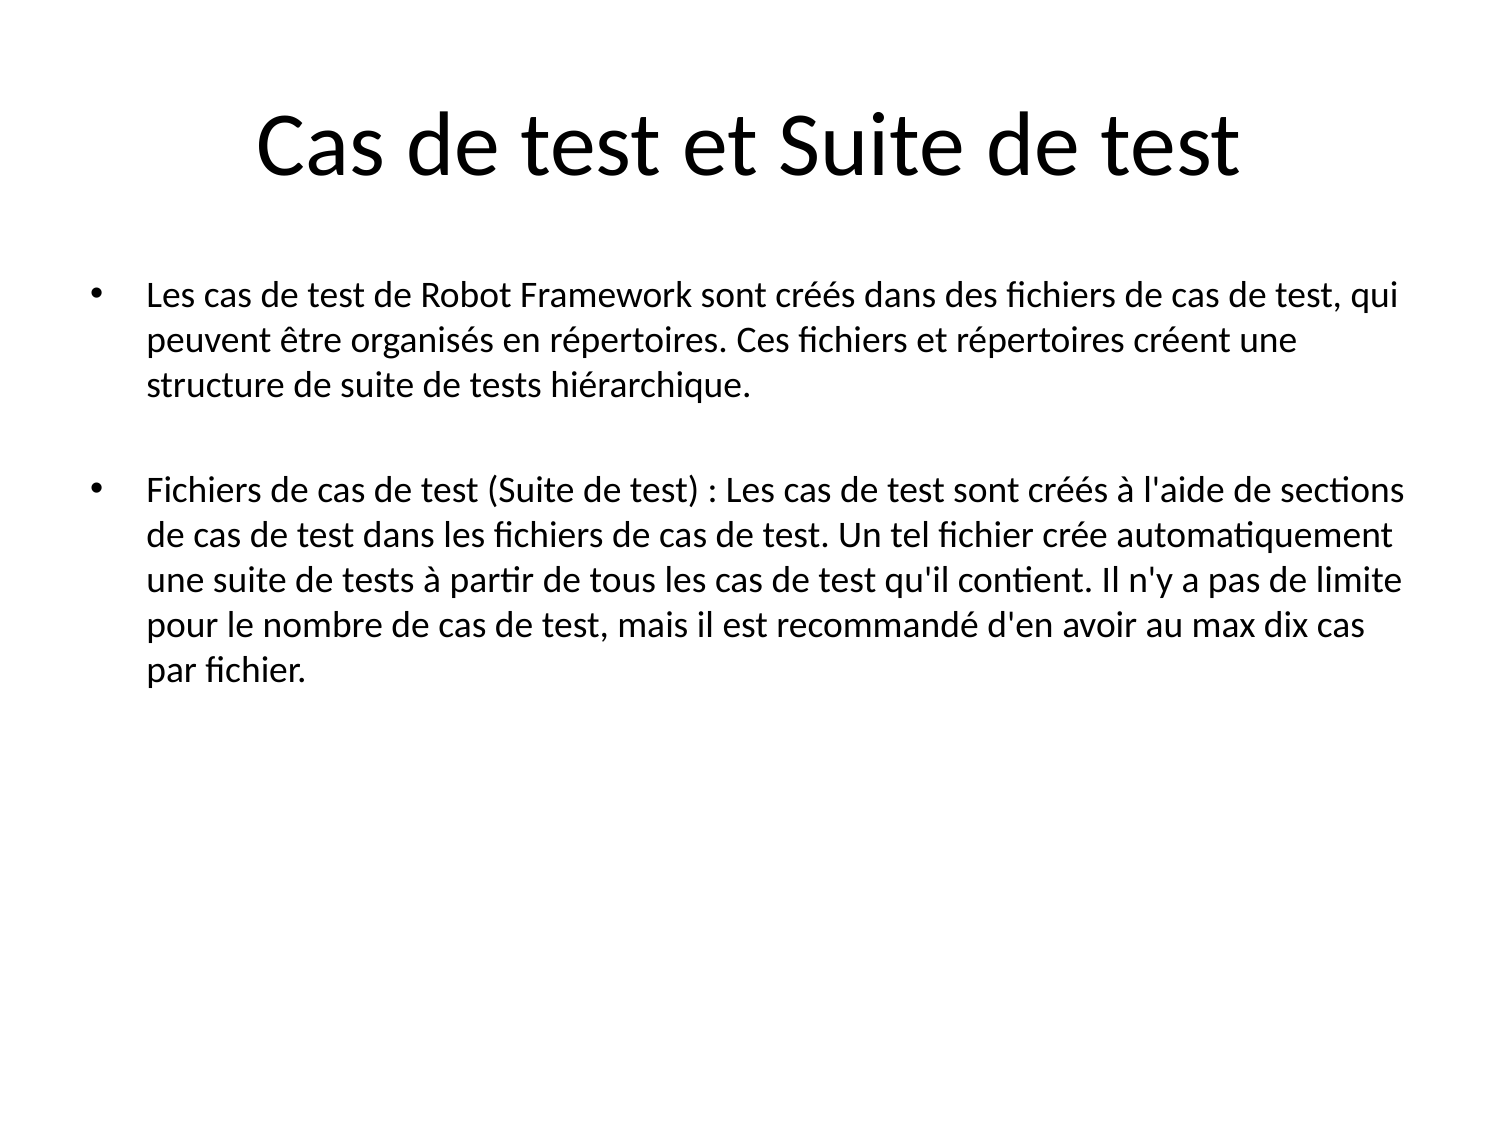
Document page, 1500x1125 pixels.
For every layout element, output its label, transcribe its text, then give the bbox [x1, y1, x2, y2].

list Les cas de test de Robot Framework sont créés dans des fichiers de cas de test, qui peuvent être organisés en répertoires. Ces fichiers et répertoires créent une structure de suite de tests hiérarchique. Fichiers de cas de test (Suite de test) : Les cas de test sont créés à l'aide de sections de cas de test dans les fichiers de cas de test. Un tel fichier crée automatiquement une suite de tests à partir de tous les cas de test qu'il contient. Il n'y a pas de limite pour le nombre de cas de test, mais il est recommandé d'en avoir au max dix cas par fichier. [75, 262, 1425, 1005]
title Cas de test et Suite de test [75, 45, 1425, 233]
